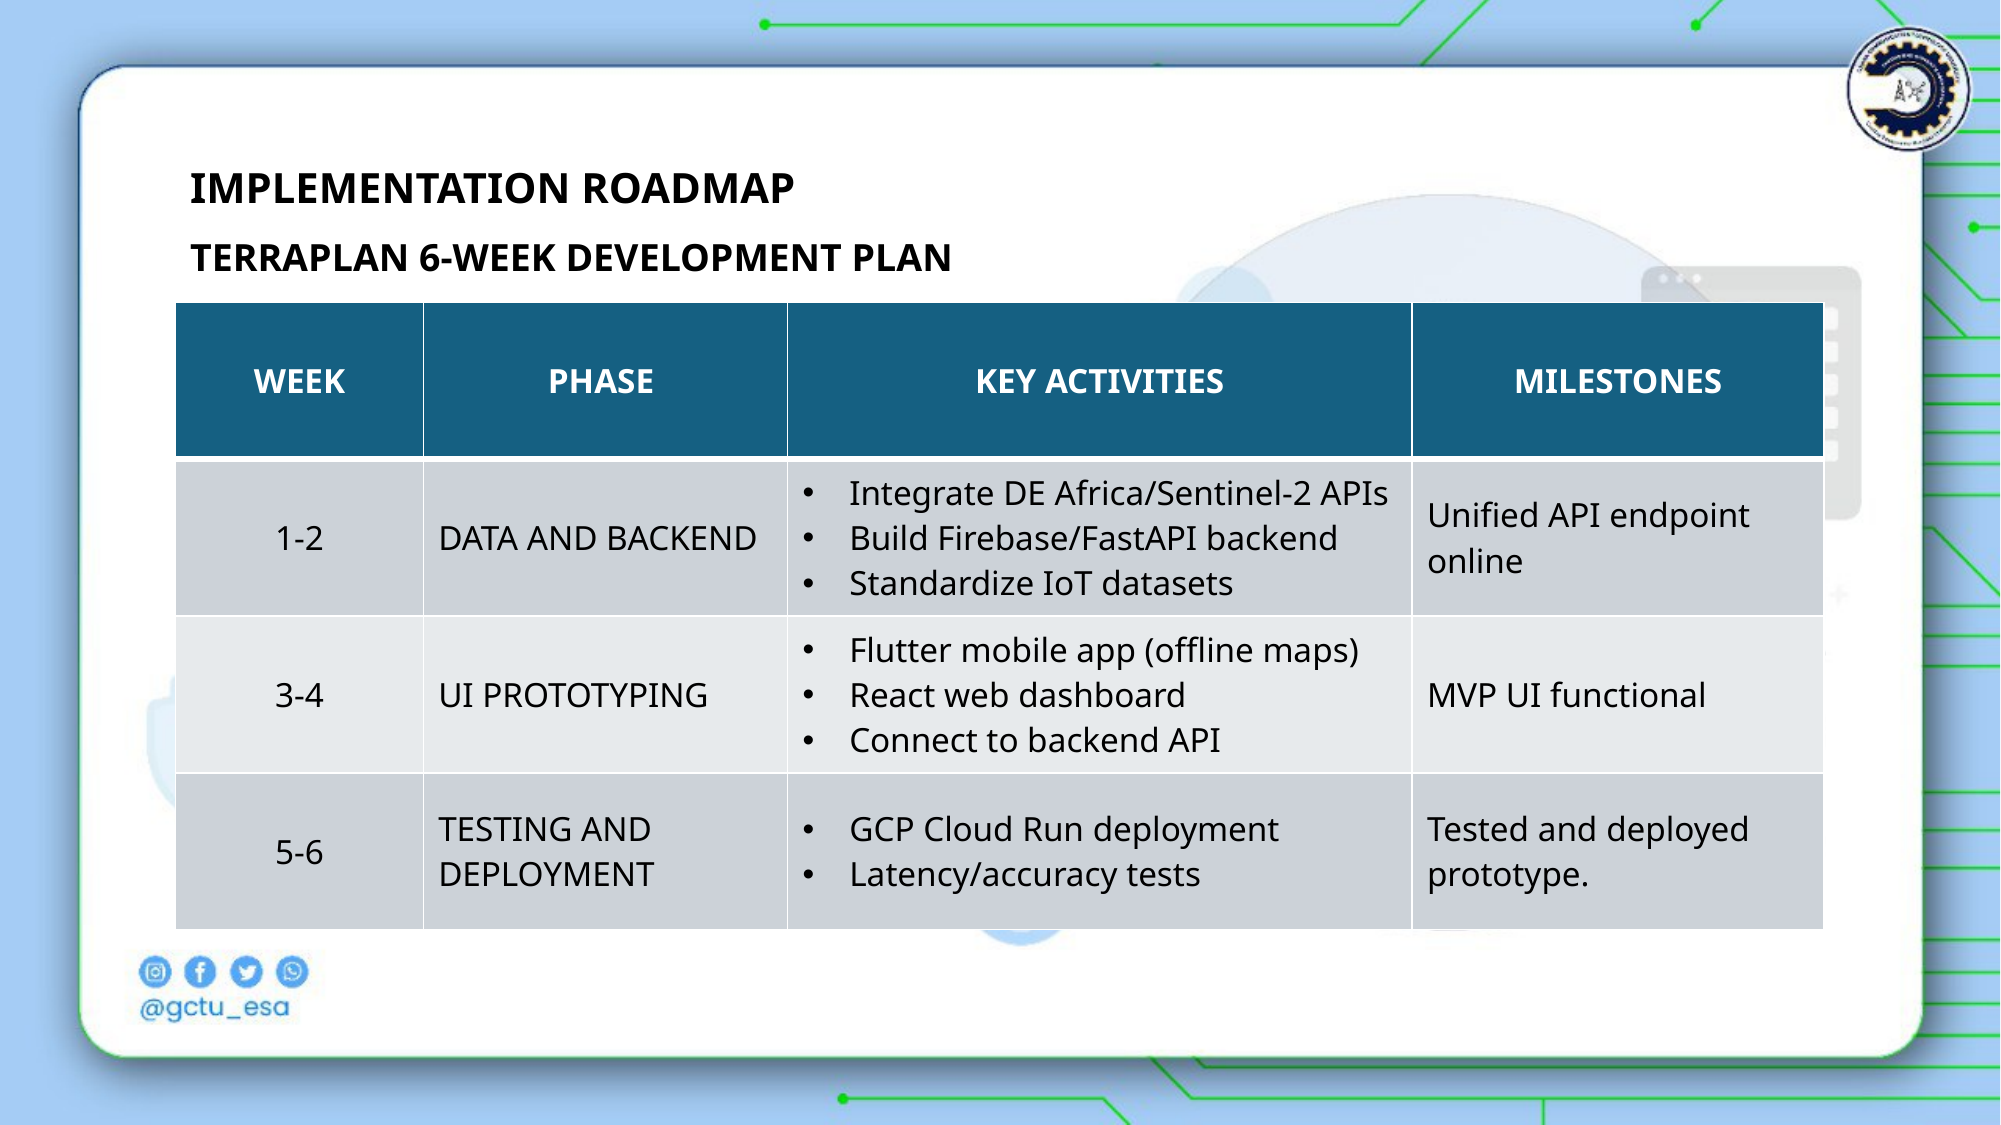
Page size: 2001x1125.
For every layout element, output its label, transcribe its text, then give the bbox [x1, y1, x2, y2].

table_cell DATA AND BACKEND [424, 462, 787, 615]
picture [0, 0, 2001, 1125]
table_header KEY ACTIVITIES [788, 303, 1411, 456]
table_cell MVP UI functional [1413, 617, 1823, 772]
table_cell Tested and deployed prototype. [1413, 774, 1823, 929]
table_cell 3-4 [176, 617, 423, 772]
table_cell TESTING AND DEPLOYMENT [424, 774, 787, 929]
table_header WEEK [176, 303, 423, 456]
table_cell Unified API endpoint online [1413, 462, 1823, 615]
table_header PHASE [424, 303, 787, 456]
text_box IMPLEMENTATION ROADMAP TERRAPLAN 6-WEEK DEVELOPMENT PLAN [175, 129, 1846, 355]
table_cell Integrate DE Africa/Sentinel-2 APIs Build Firebase/FastAPI backend Standardize IoT datasets [788, 462, 1411, 615]
table_cell Flutter mobile app (offline maps) React web dashboard Connect to backend API [788, 617, 1411, 772]
table_header MILESTONES [1413, 303, 1823, 456]
table_cell 1-2 [176, 462, 423, 615]
table_cell UI PROTOTYPING [424, 617, 787, 772]
table_cell 5-6 [176, 774, 423, 929]
table_cell GCP Cloud Run deployment Latency/accuracy tests [788, 774, 1411, 929]
